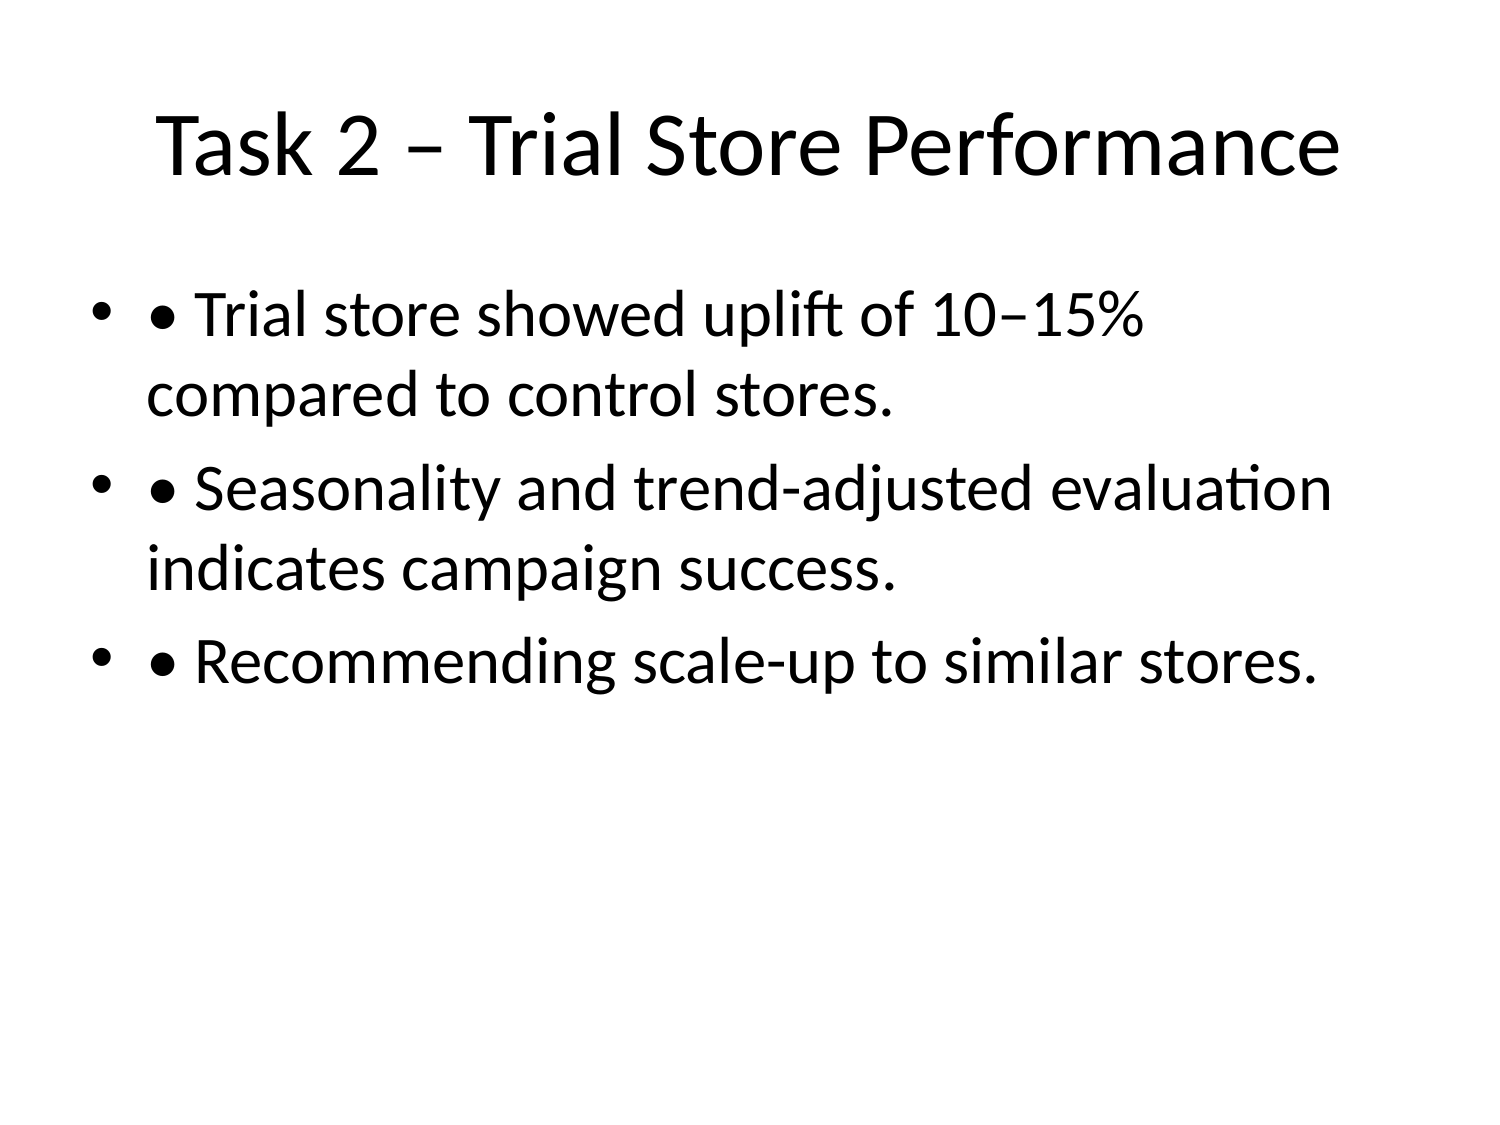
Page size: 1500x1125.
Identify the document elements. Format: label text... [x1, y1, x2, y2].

title Task 2 – Trial Store Performance [75, 45, 1425, 233]
list • Trial store showed uplift of 10–15% compared to control stores. • Seasonality and trend-adjusted evaluation indicates campaign success. • Recommending scale-up to similar stores. [75, 262, 1425, 1005]
